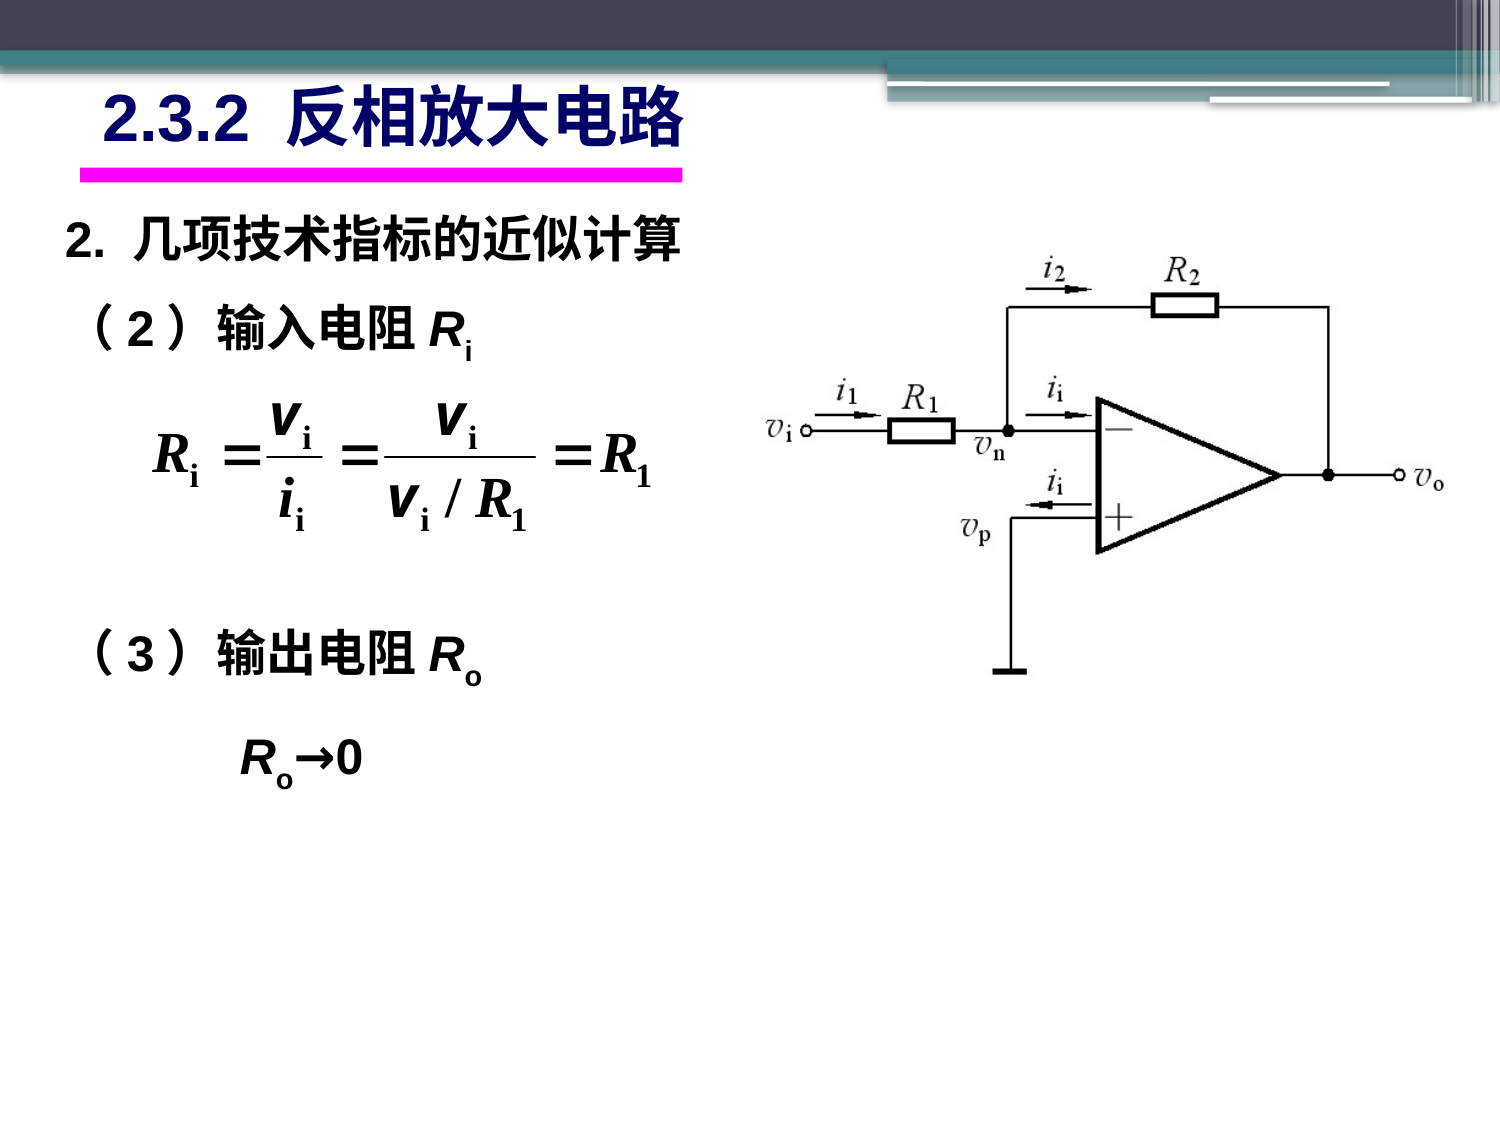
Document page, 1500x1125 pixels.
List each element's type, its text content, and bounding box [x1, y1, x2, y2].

text_box Ro→0 [225, 688, 475, 803]
text_box （2）输入电阻Ri [50, 275, 742, 376]
text_box （3）输出电阻Ro [50, 599, 763, 700]
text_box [141, 375, 662, 546]
text_box 2. 几项技术指标的近似计算 [49, 199, 713, 275]
text_box 2.3.2 反相放大电路 [87, 67, 1113, 163]
picture [749, 246, 1462, 688]
